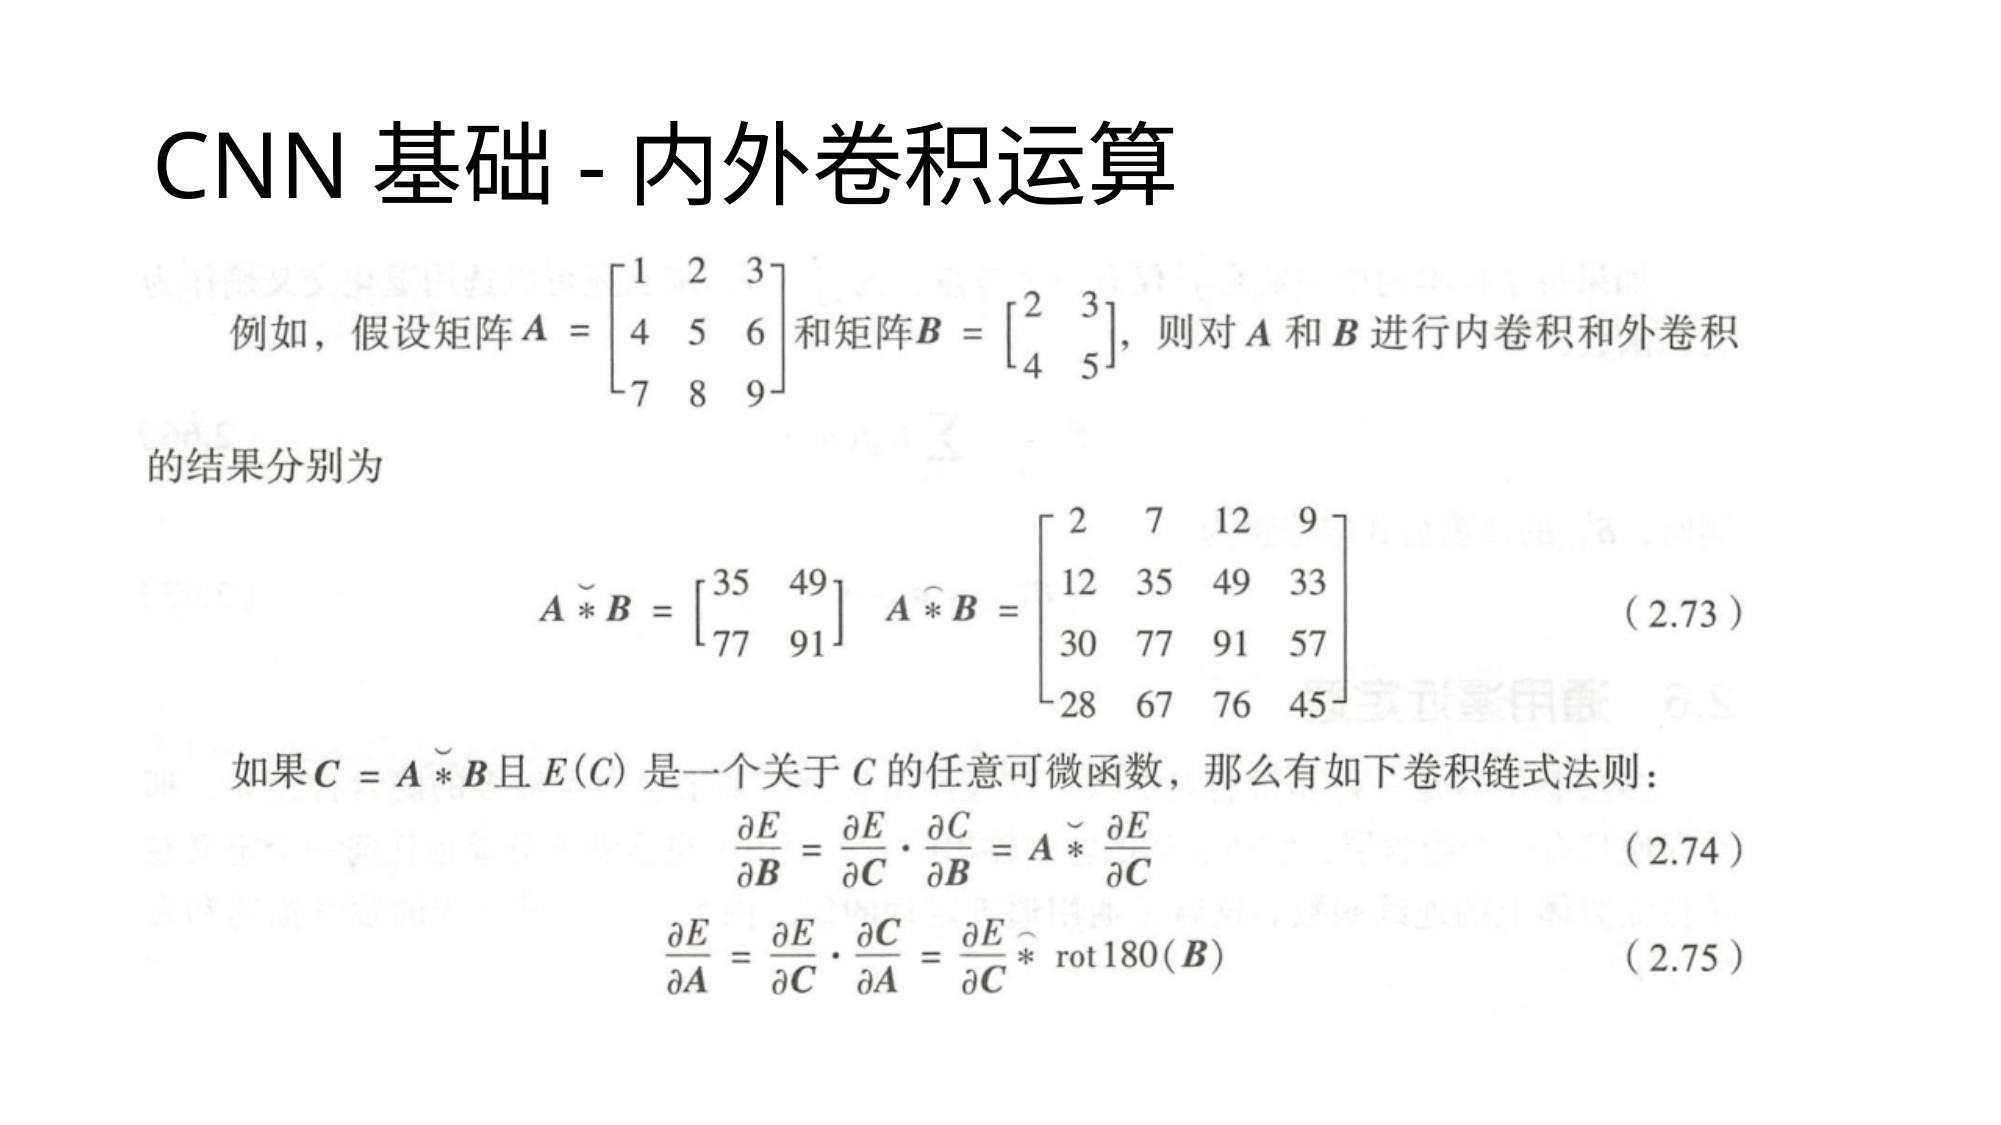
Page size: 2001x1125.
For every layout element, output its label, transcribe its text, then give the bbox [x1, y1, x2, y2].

picture [137, 238, 1782, 1017]
title CNN基础-内外卷积运算 [137, 59, 1863, 278]
